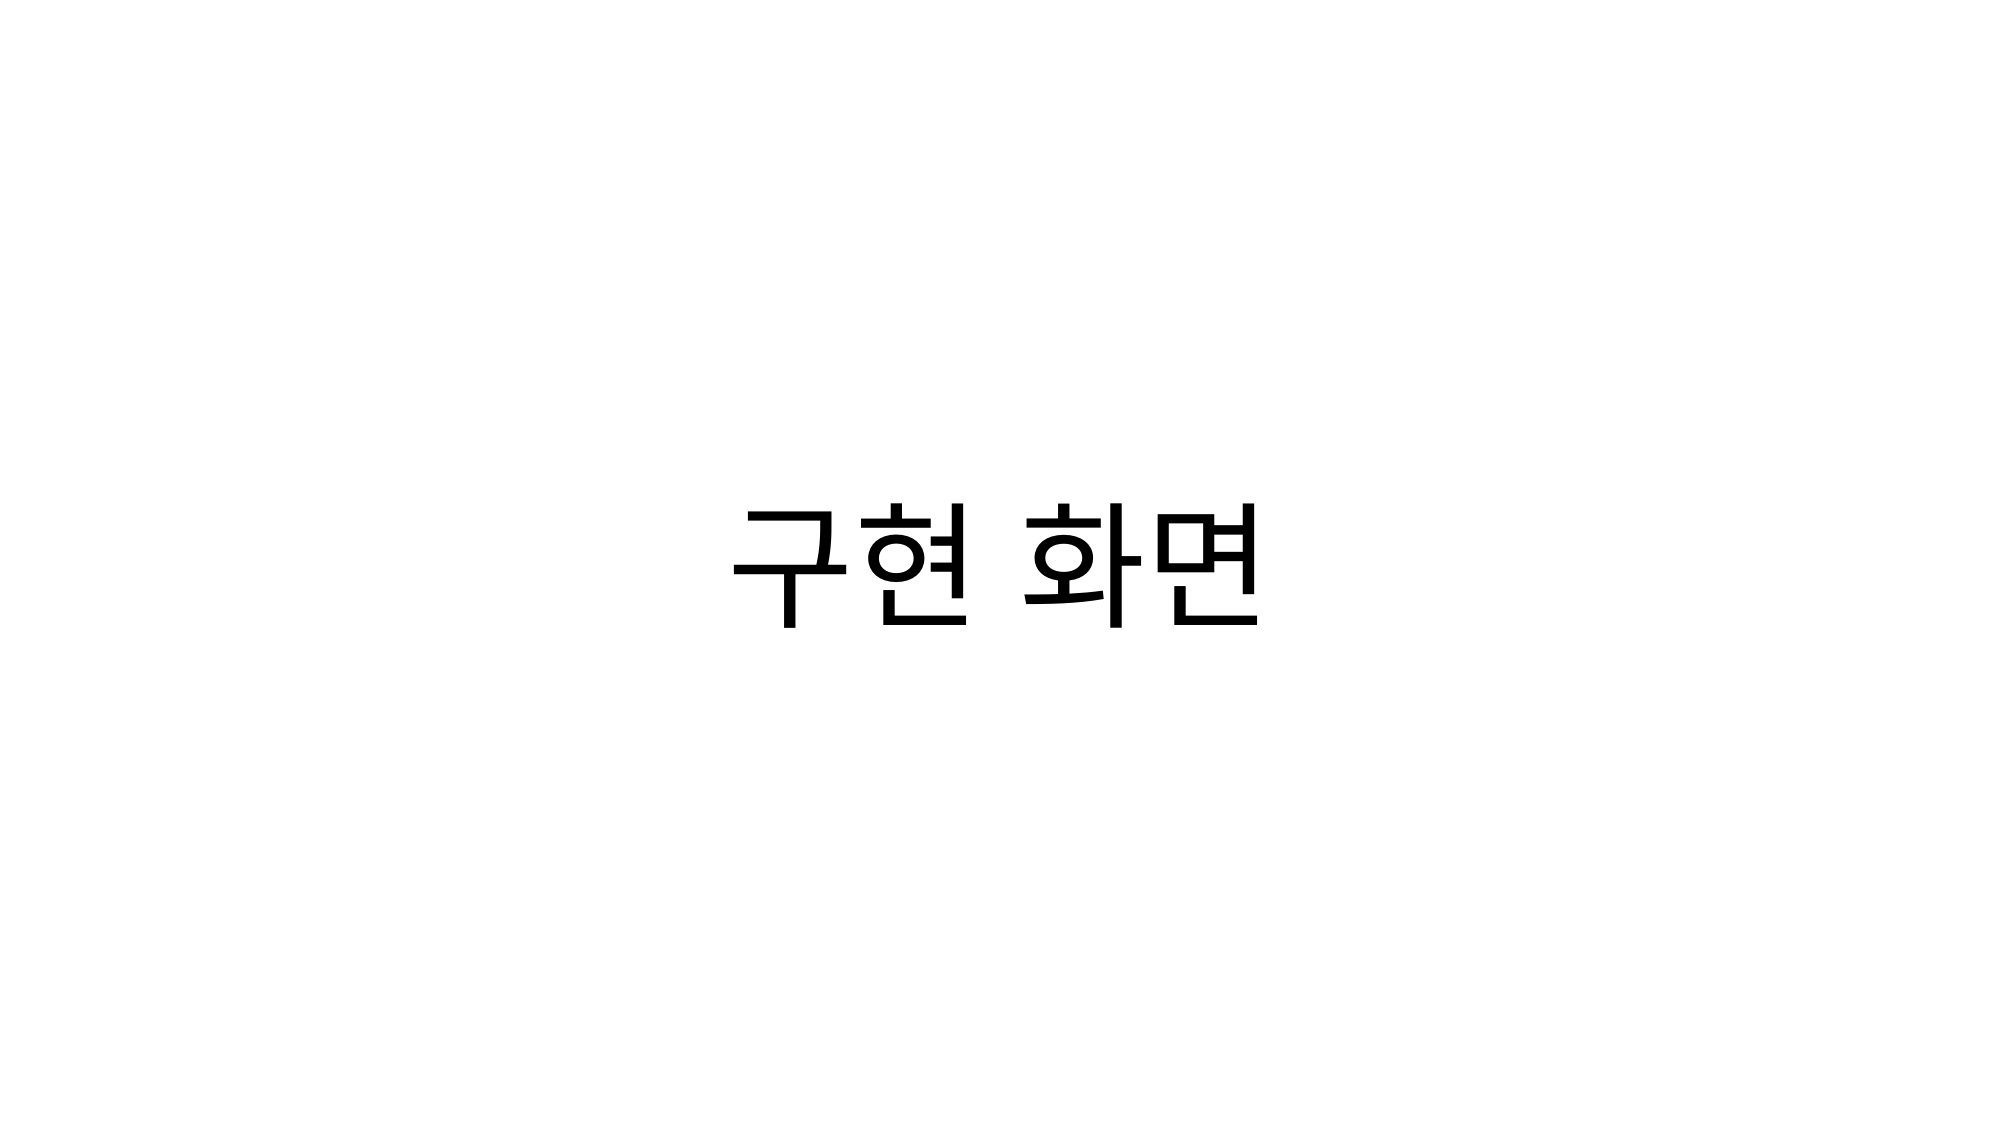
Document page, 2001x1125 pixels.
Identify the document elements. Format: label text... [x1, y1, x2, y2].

text_box 구현 화면 [0, 0, 2000, 1125]
